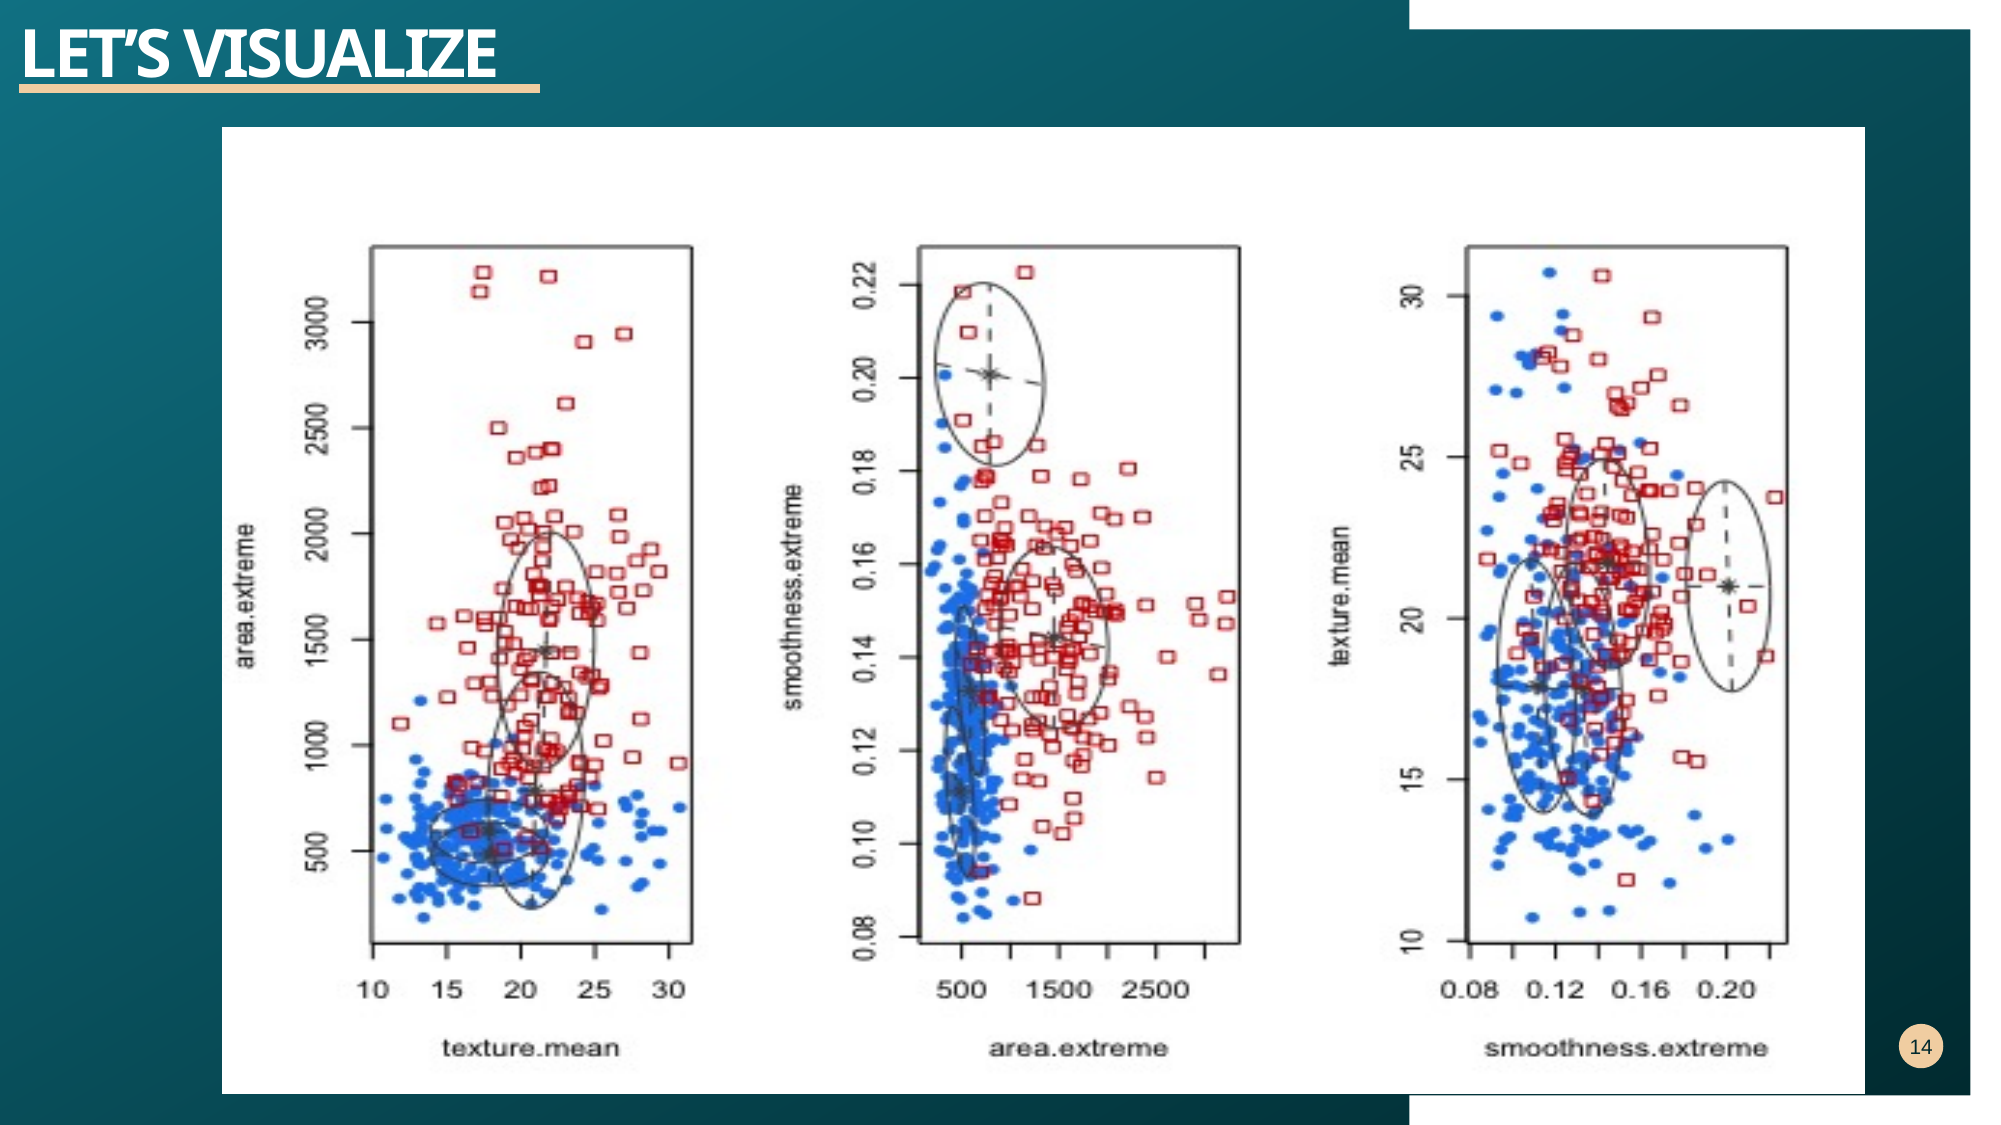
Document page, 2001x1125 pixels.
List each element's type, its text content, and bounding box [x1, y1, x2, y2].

picture [222, 127, 1865, 1094]
title Let’s Visualize [19, 20, 1260, 81]
slide_number 14 [1898, 1023, 1944, 1069]
